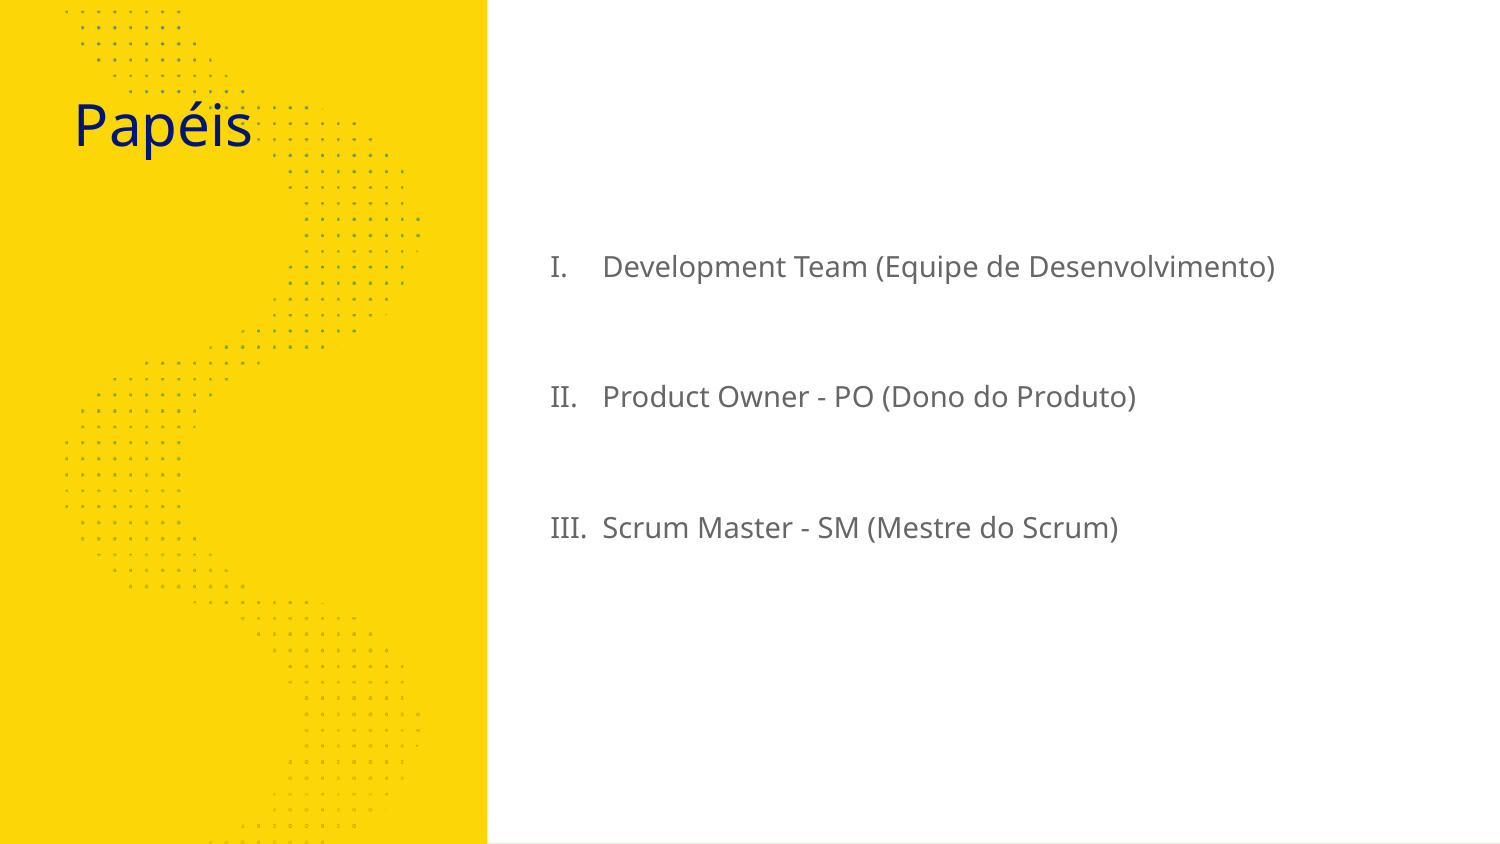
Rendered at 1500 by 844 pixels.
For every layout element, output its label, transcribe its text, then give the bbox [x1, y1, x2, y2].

picture [19, 0, 478, 844]
list Development Team (Equipe de Desenvolvimento) Product Owner - PO (Dono do Produto) Scrum Master - SM (Mestre do Scrum) [512, 103, 1449, 777]
title Papéis [59, 72, 445, 777]
